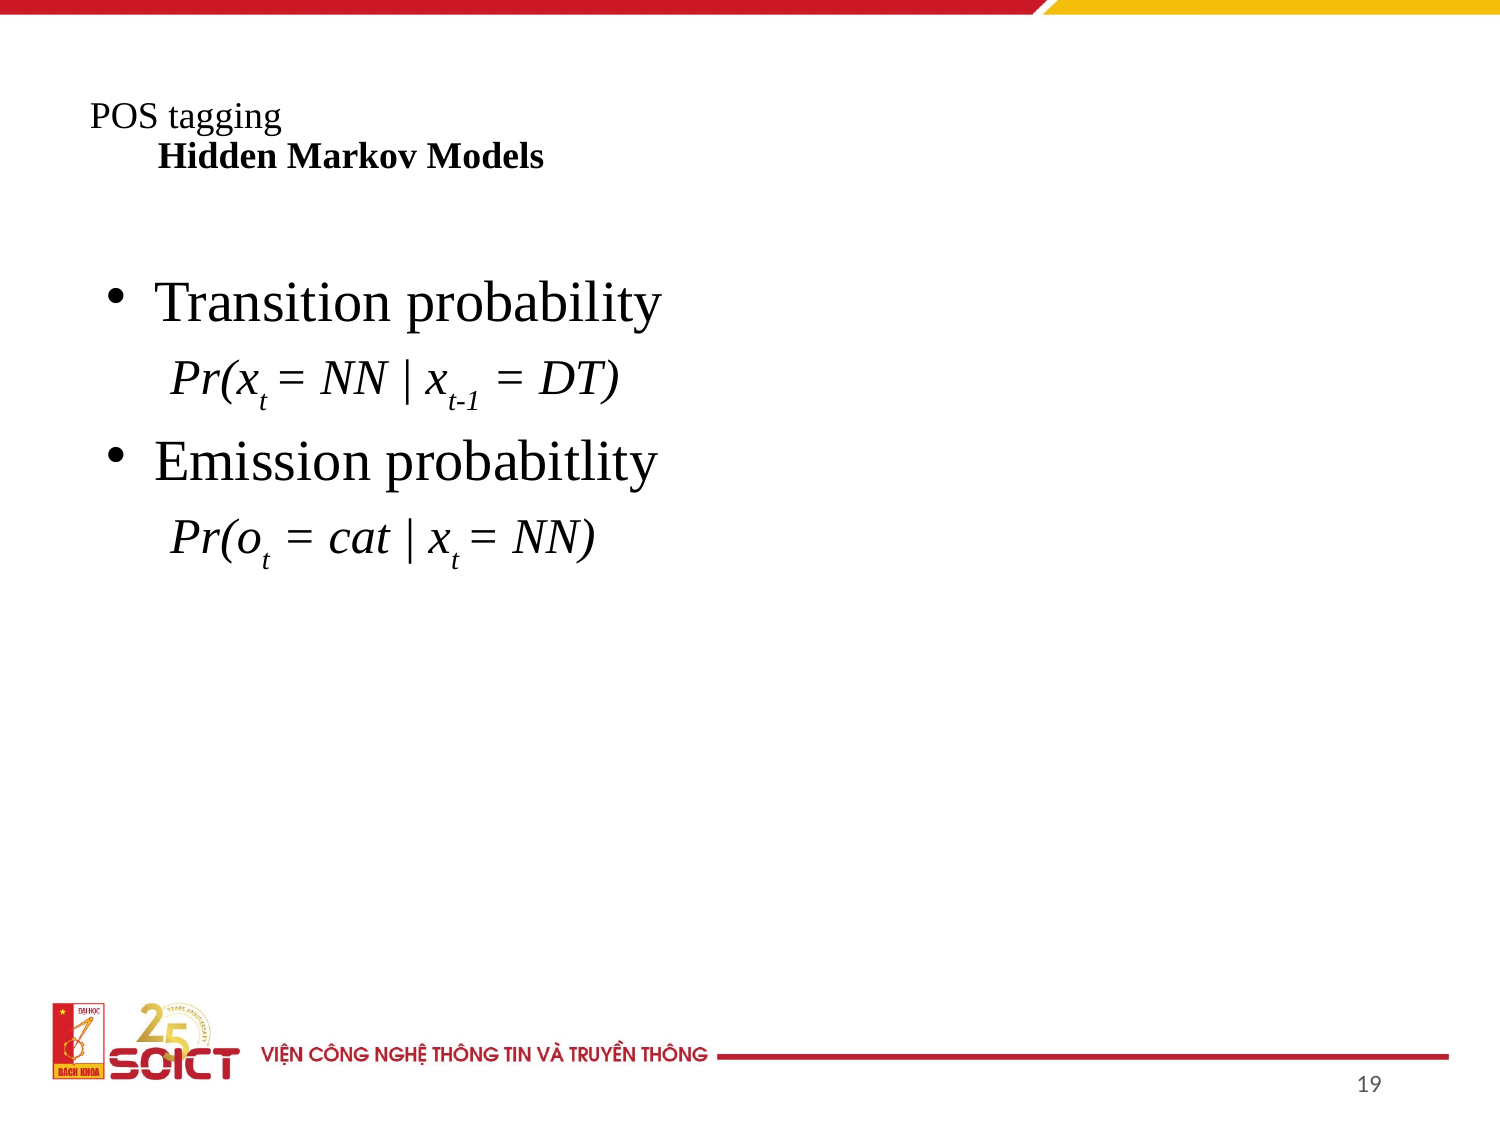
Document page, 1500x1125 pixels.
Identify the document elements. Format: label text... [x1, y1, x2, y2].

slide_number 19 [1209, 1052, 1397, 1112]
picture [0, 0, 1500, 1125]
title POS tagging Hidden Markov Models [74, 44, 1425, 233]
list Transition probability Pr(xt = NN | xt-1 = DT) Emission probabitlity Pr(ot = cat | xt = NN) [74, 263, 1425, 916]
